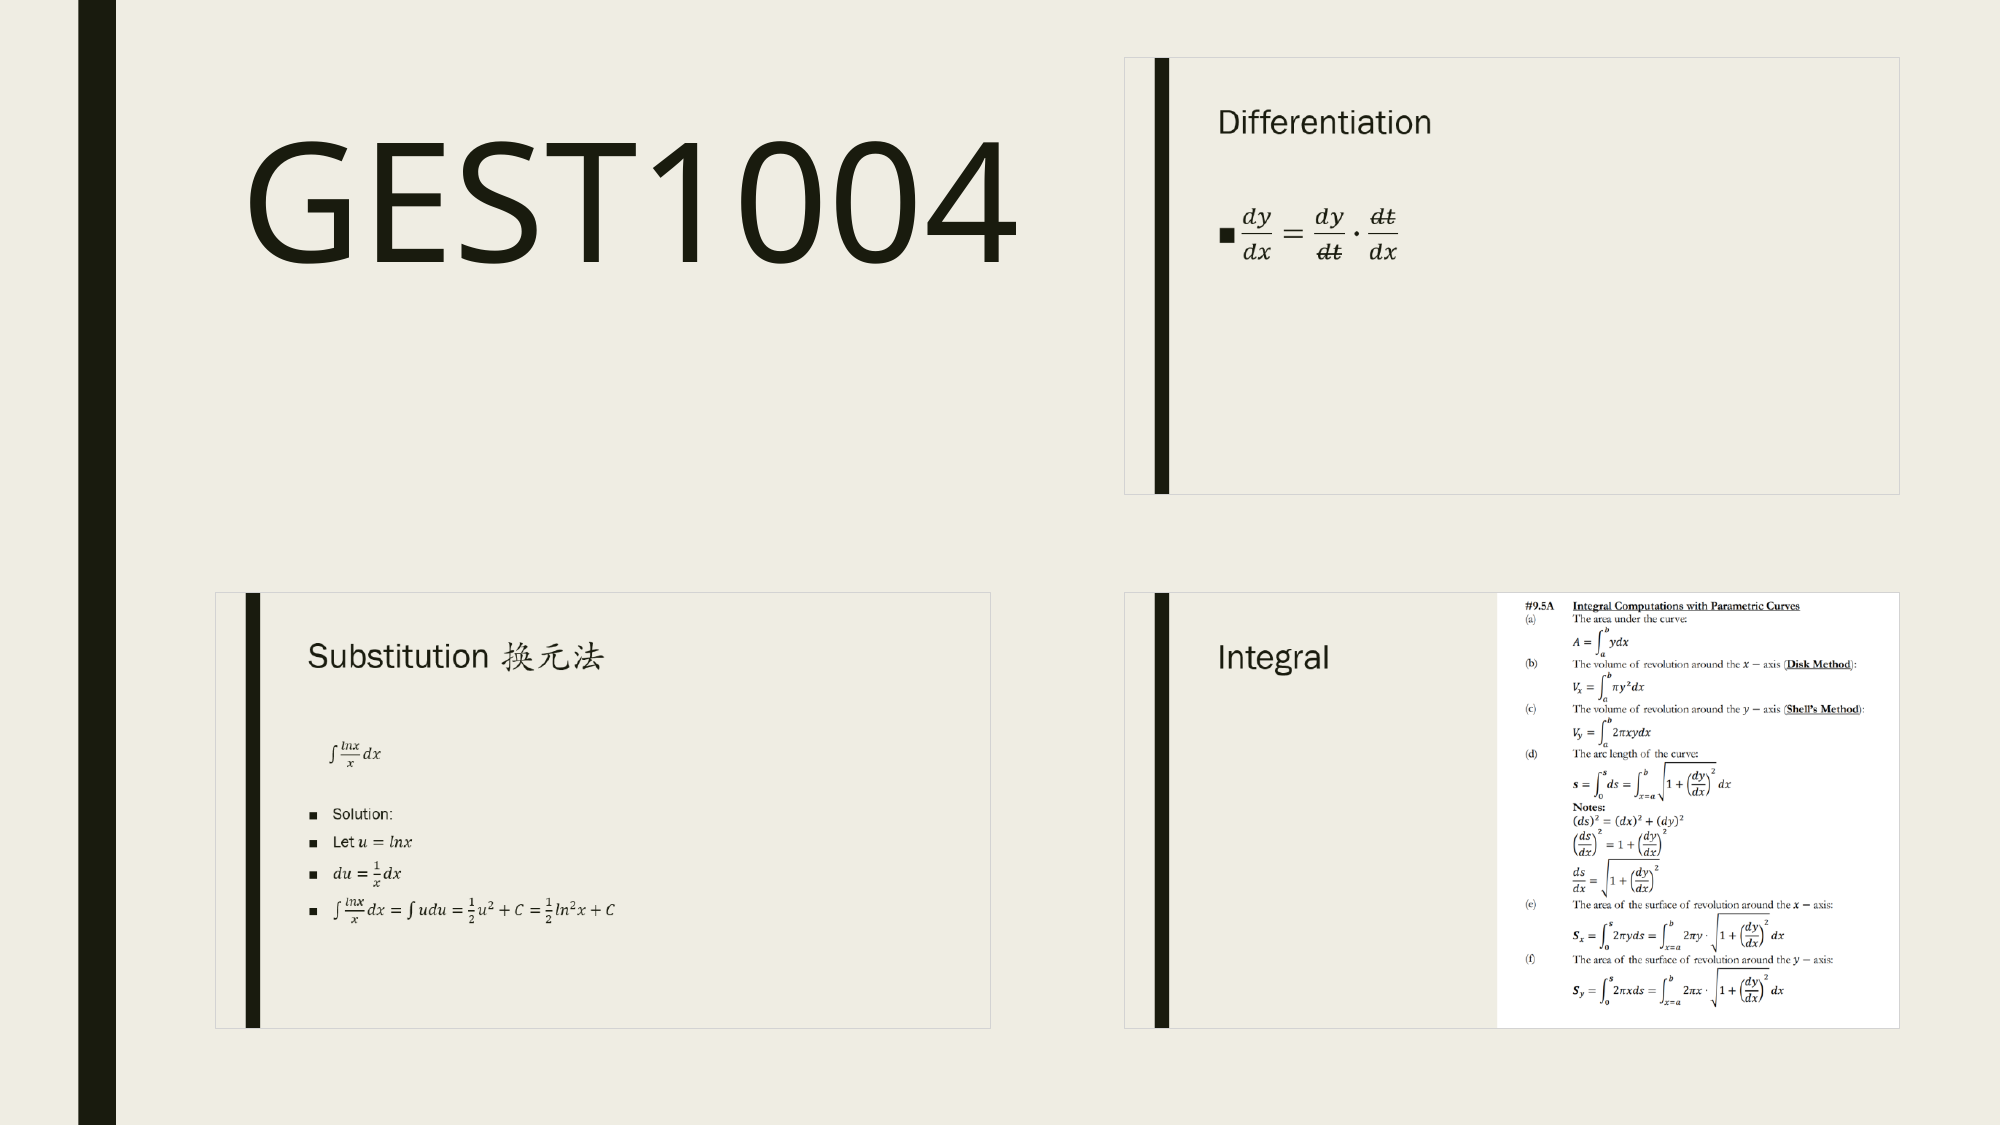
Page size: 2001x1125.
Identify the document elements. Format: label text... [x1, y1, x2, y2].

picture [216, 593, 990, 1028]
title GEST1004 [225, 112, 1124, 357]
picture [1125, 58, 1899, 494]
picture [1125, 593, 1899, 1028]
